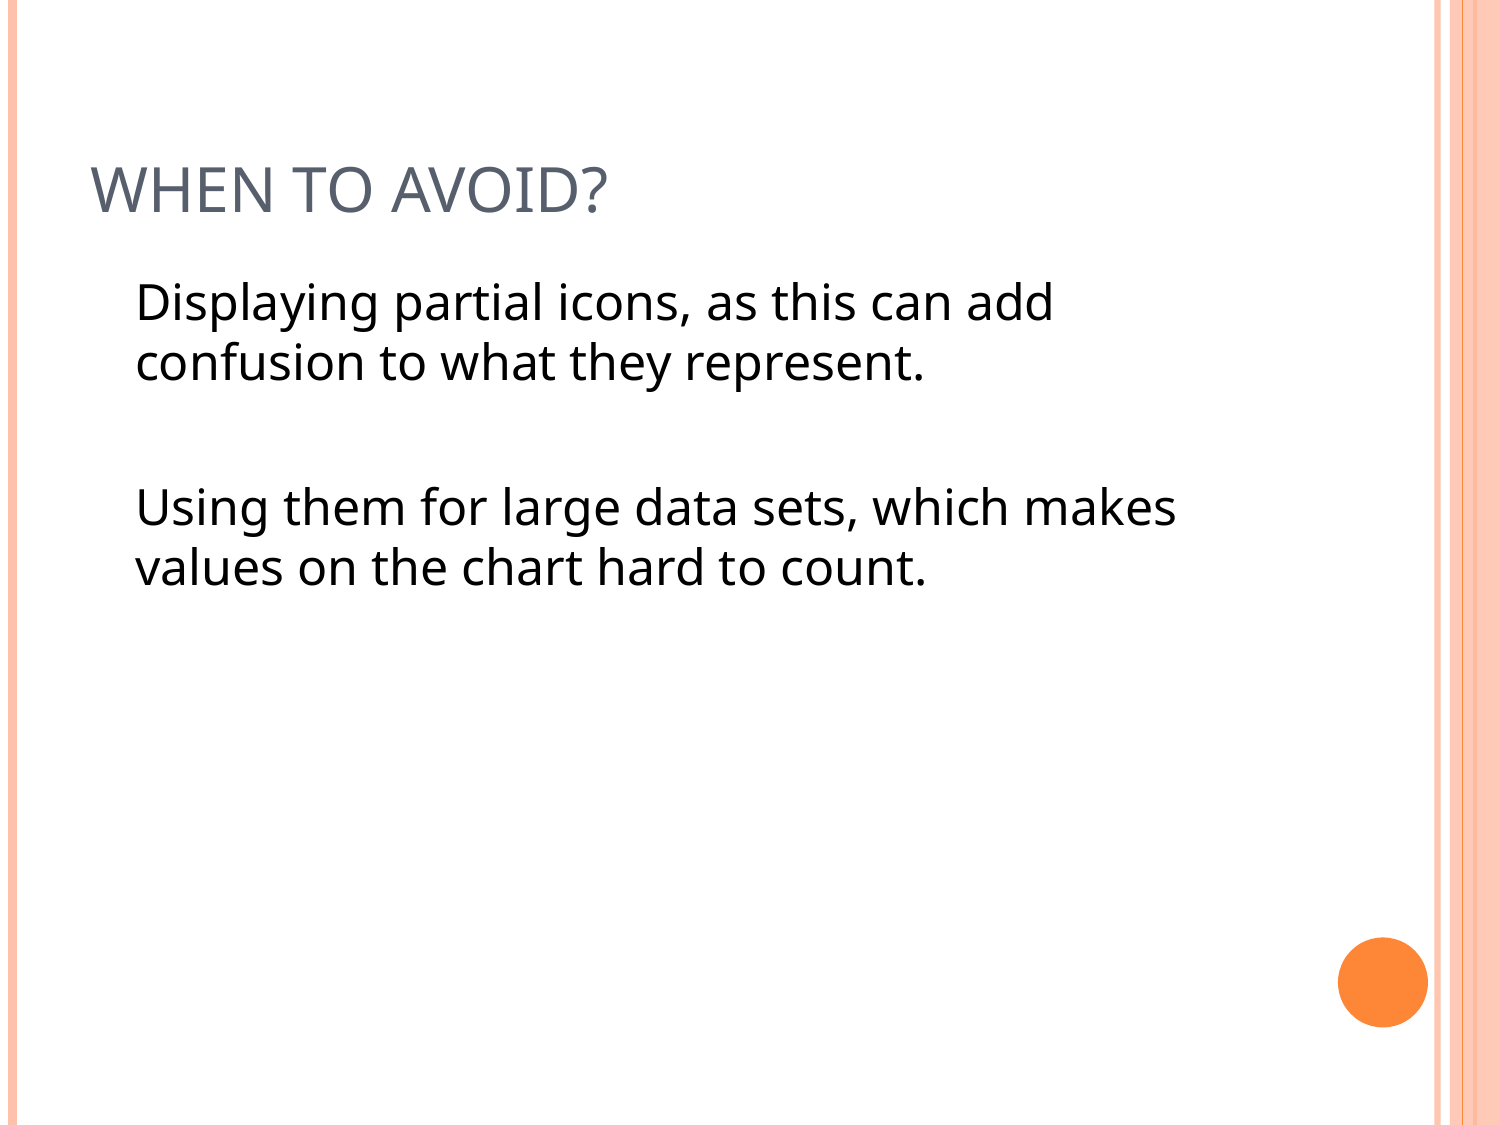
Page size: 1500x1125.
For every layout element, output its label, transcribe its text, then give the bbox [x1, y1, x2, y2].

list Displaying partial icons, as this can add confusion to what they represent. Using them for large data sets, which makes values on the chart hard to count. [75, 262, 1300, 1062]
slide_number [1333, 940, 1434, 1027]
title When to avoid? [75, 45, 1300, 233]
